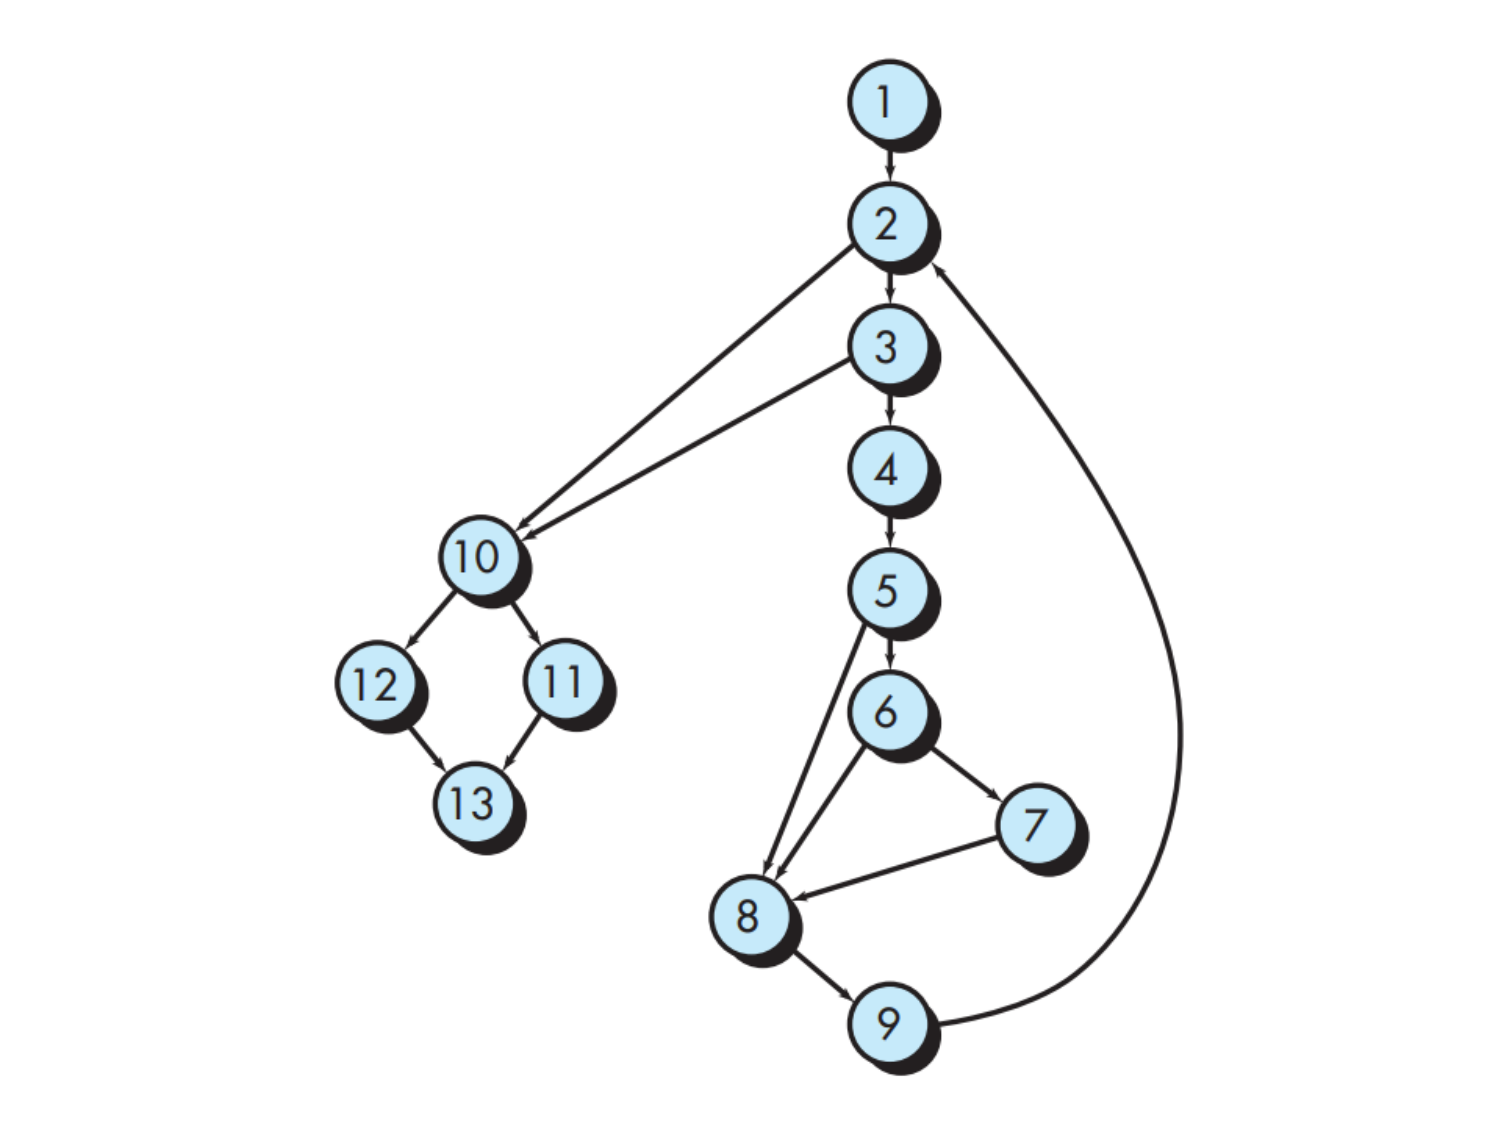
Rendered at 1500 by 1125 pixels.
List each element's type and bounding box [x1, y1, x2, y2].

picture [302, 37, 1198, 1087]
